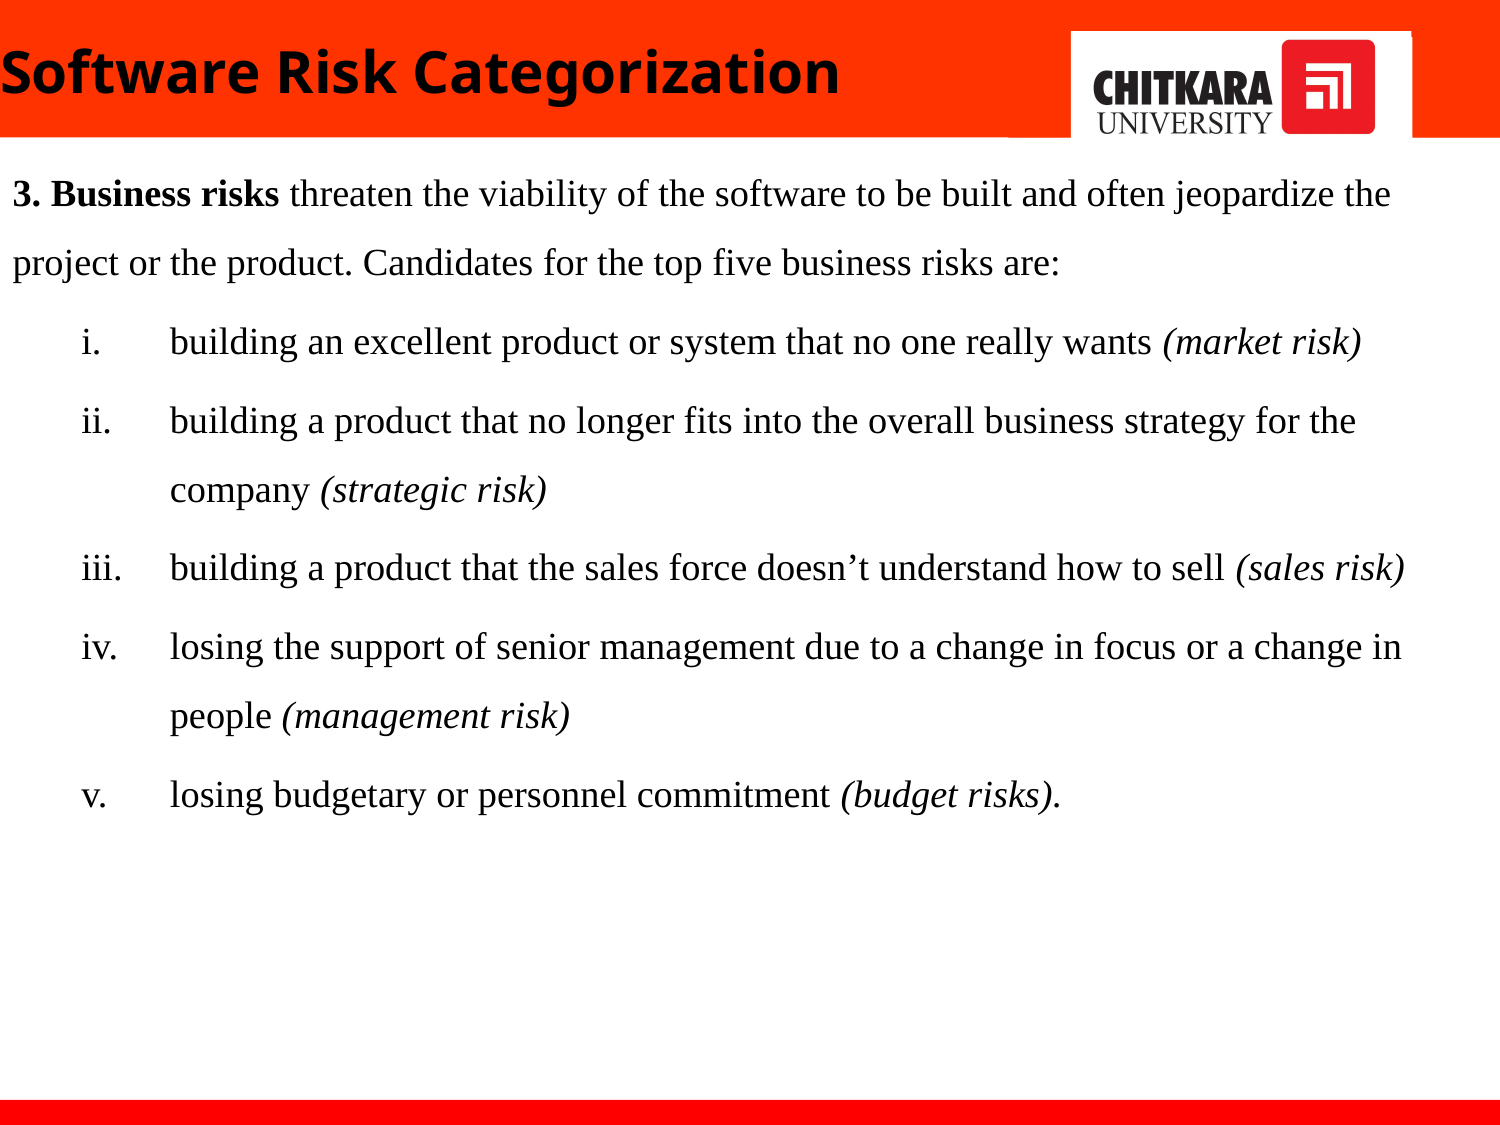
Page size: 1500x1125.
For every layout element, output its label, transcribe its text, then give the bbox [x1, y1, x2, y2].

list 3. Business risks threaten the viability of the software to be built and often jeopardize the project or the product. Candidates for the top five business risks are: building an excellent product or system that no one really wants (market risk) building a product that no longer fits into the overall business strategy for the company (strategic risk) building a product that the sales force doesn’t understand how to sell (sales risk) losing the support of senior management due to a change in focus or a change in people (management risk) losing budgetary or personnel commitment (budget risks). [12, 145, 1488, 1034]
title Software Risk Categorization [0, 0, 900, 150]
picture [1074, 37, 1390, 138]
